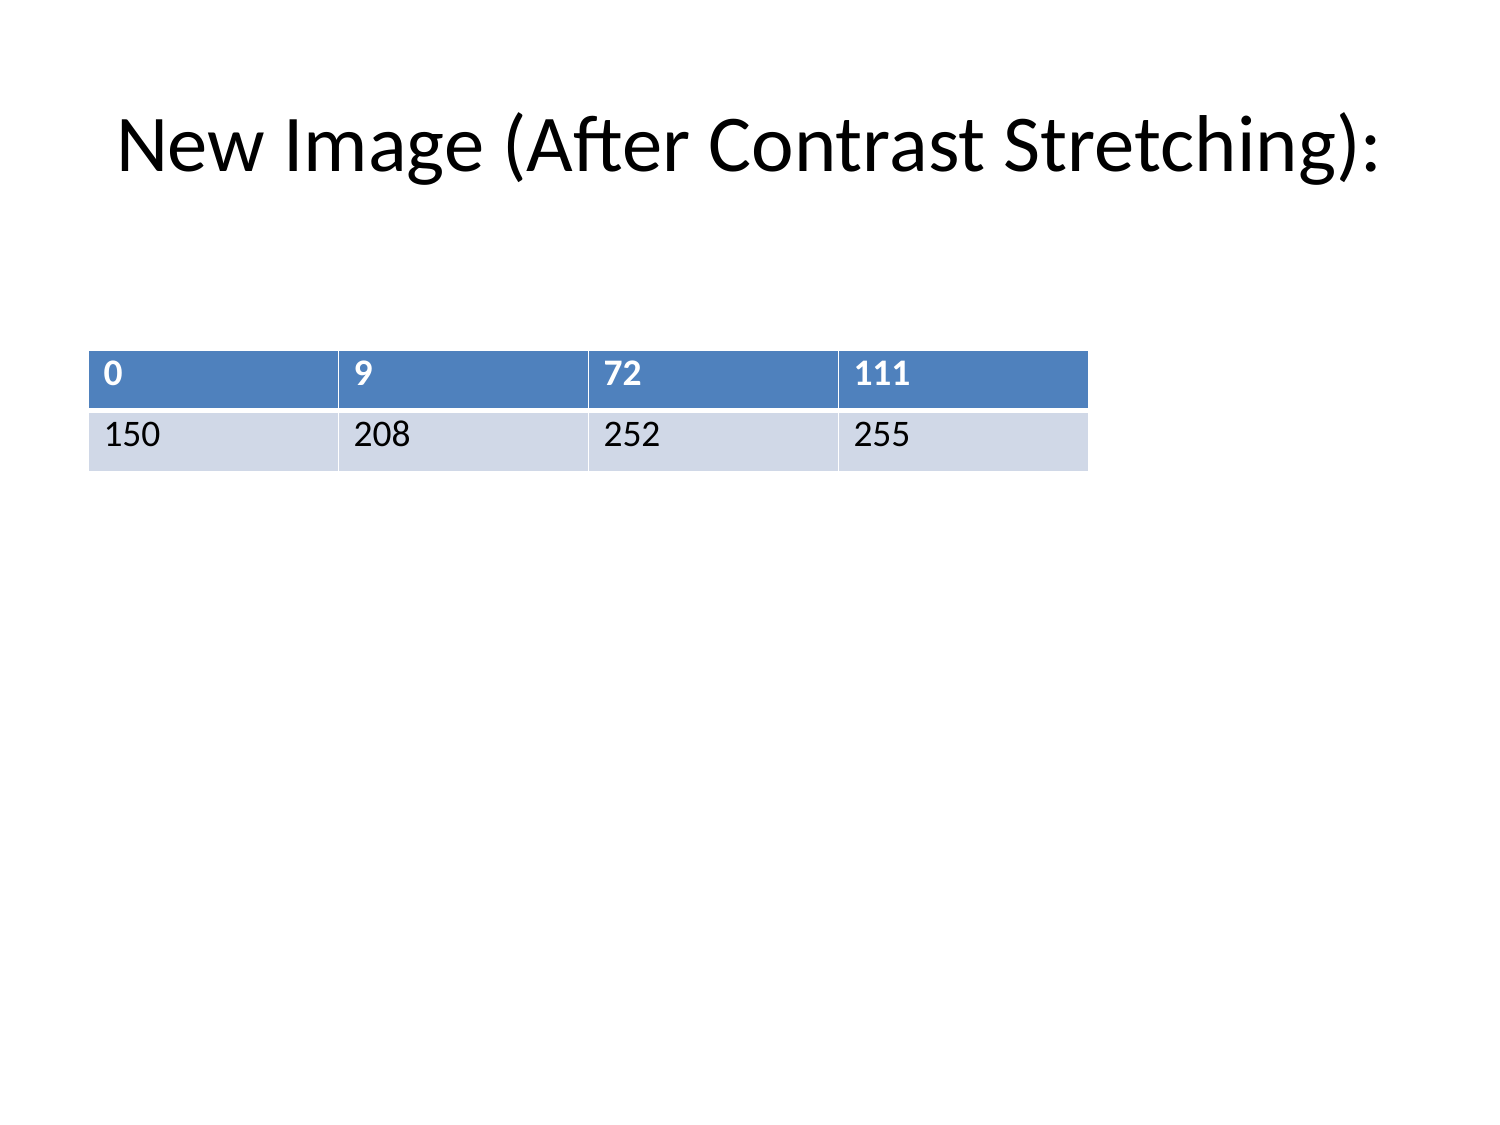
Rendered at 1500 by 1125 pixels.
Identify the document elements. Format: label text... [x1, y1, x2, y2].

table_cell 255 [839, 413, 1088, 471]
table_cell 150 [89, 413, 338, 471]
table_header 111 [839, 351, 1088, 408]
table_header 72 [589, 351, 838, 408]
title New Image (After Contrast Stretching): [75, 45, 1425, 233]
table_cell 252 [589, 413, 838, 471]
table_header 9 [339, 351, 588, 408]
table_cell 208 [339, 413, 588, 471]
table_header 0 [89, 351, 338, 408]
